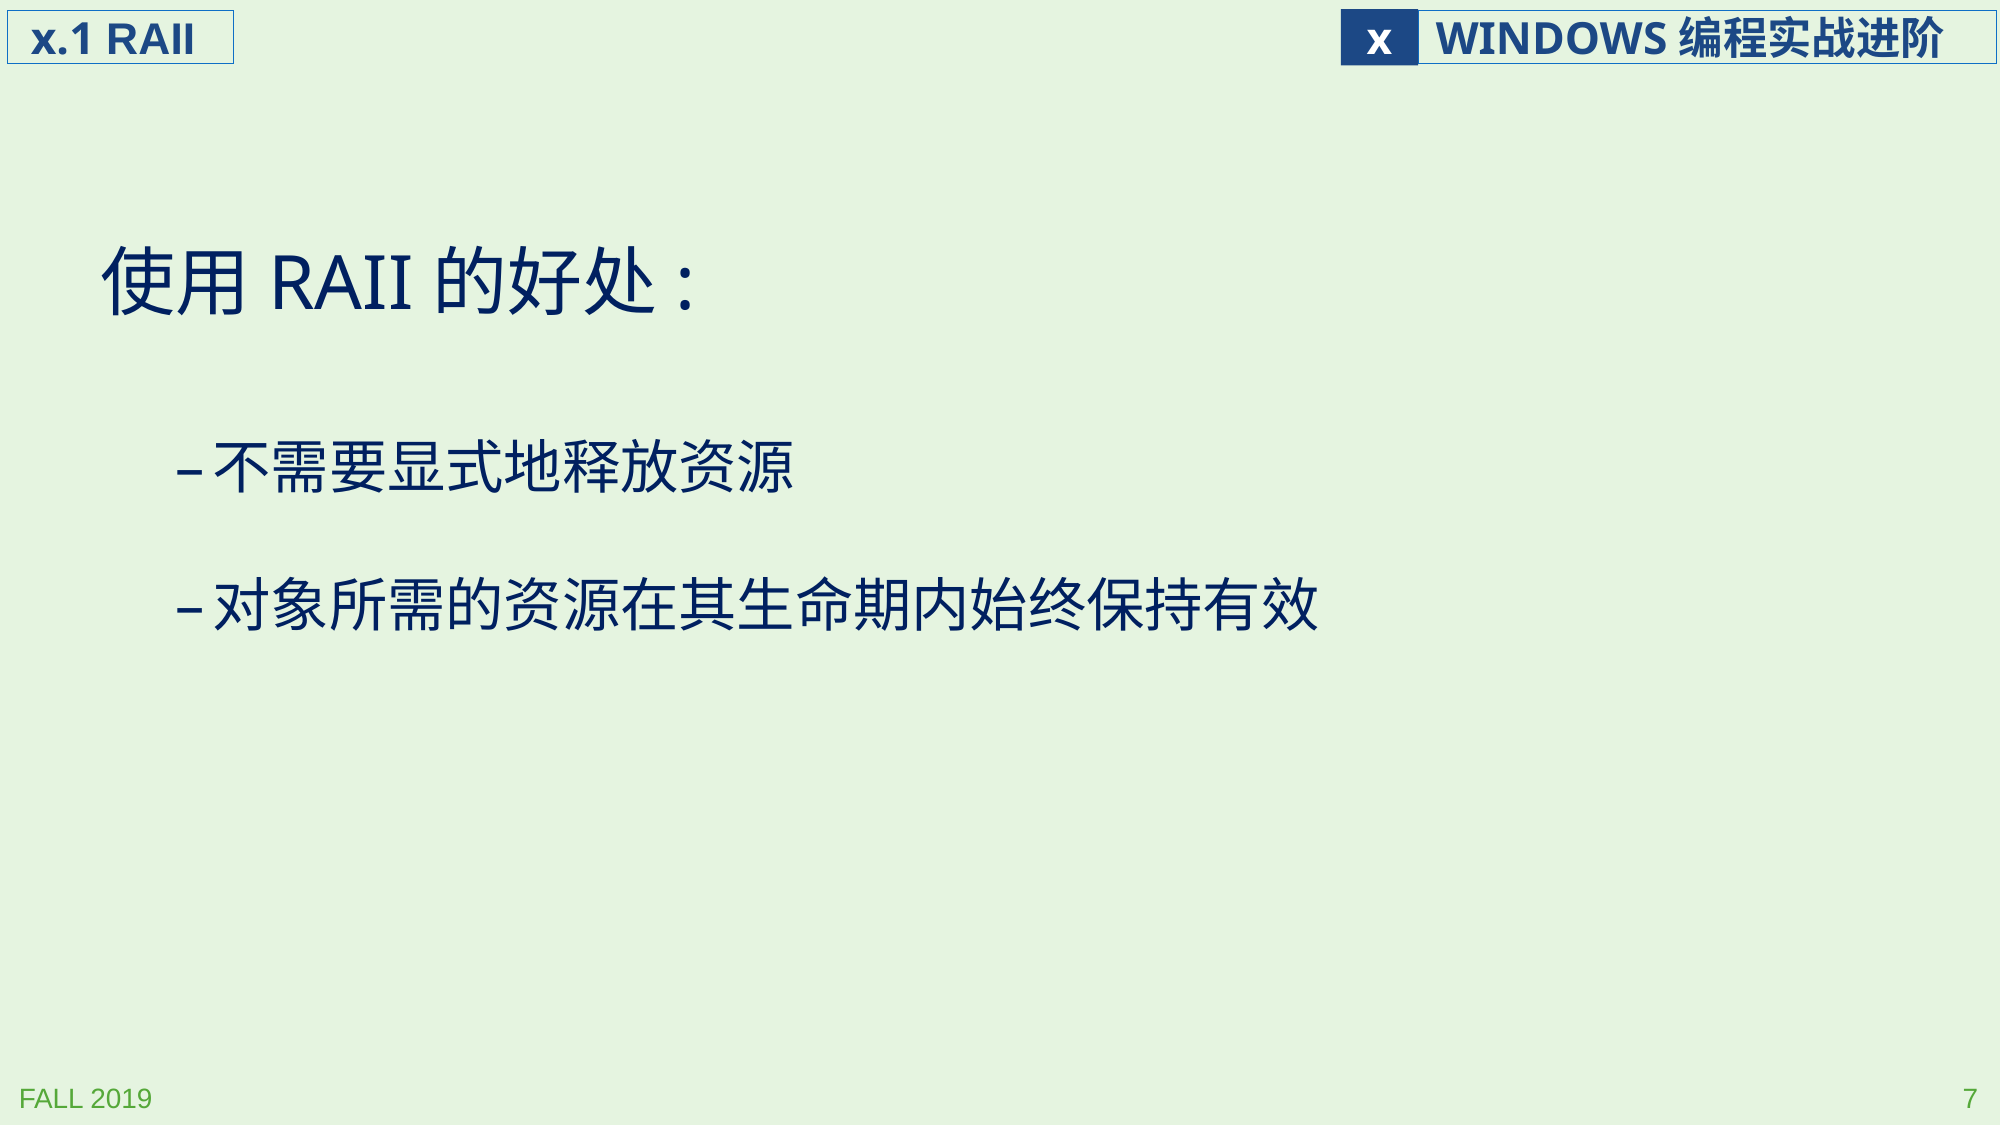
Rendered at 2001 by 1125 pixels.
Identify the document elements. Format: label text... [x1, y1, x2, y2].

text_box 使用RAII的好处: 不需要显式地释放资源 对象所需的资源在其生命期内始终保持有效 [85, 237, 1760, 786]
